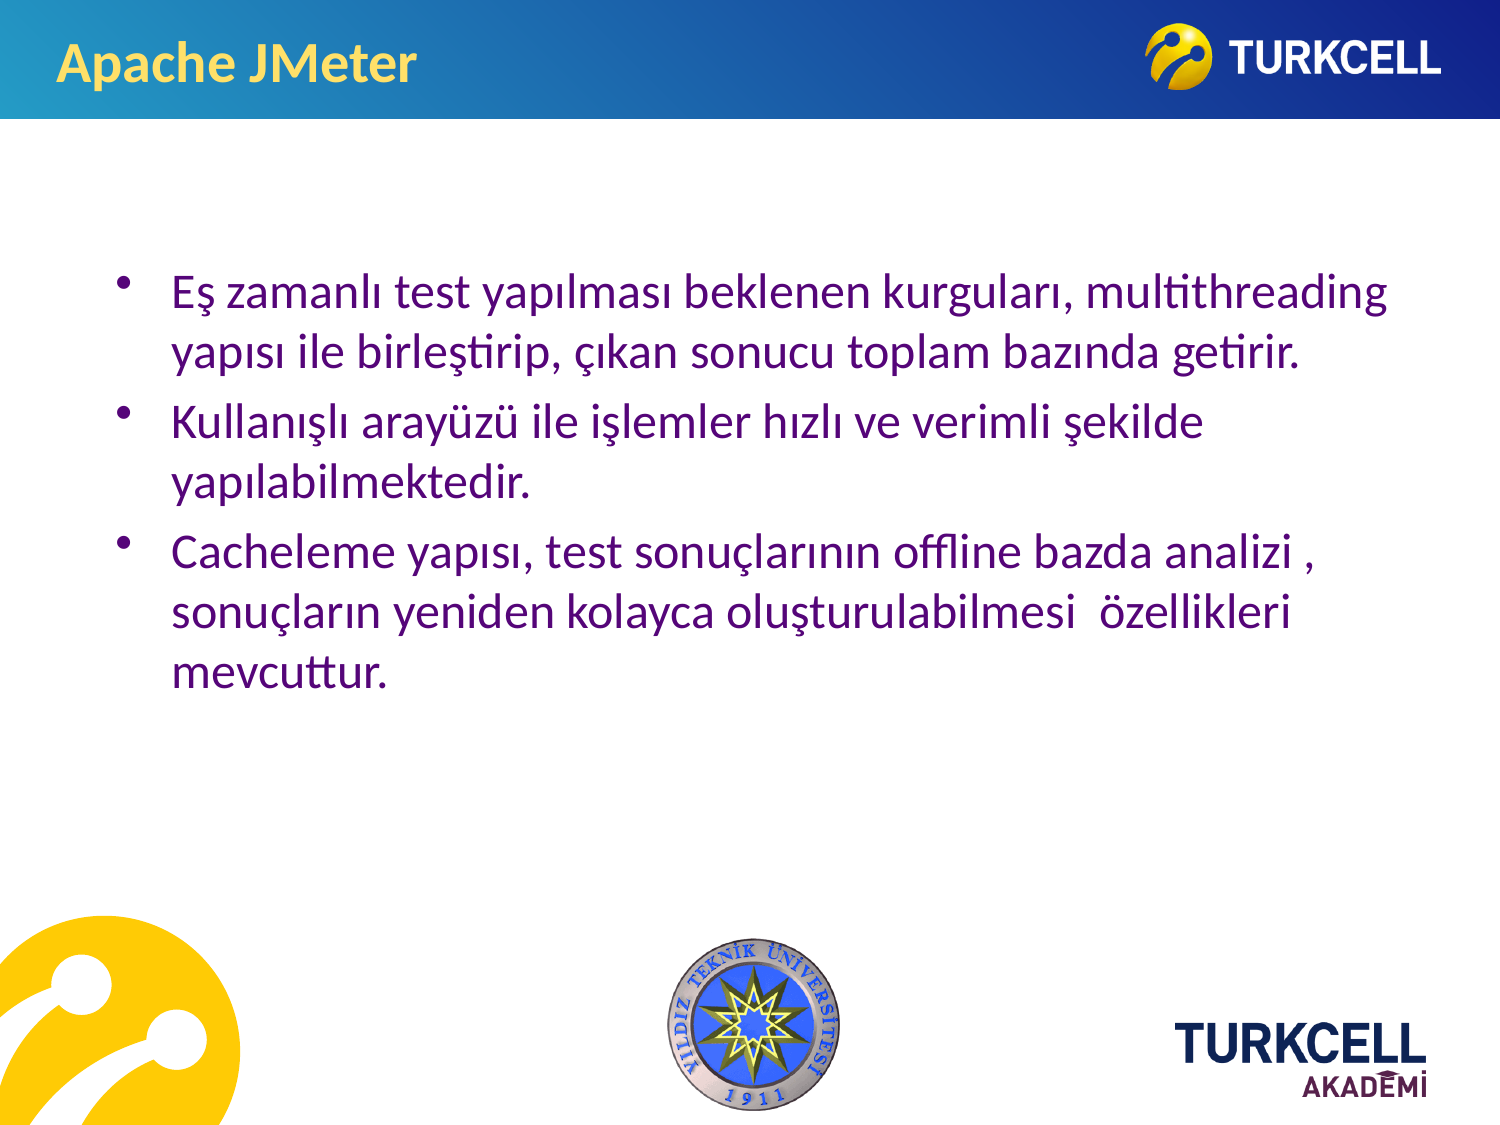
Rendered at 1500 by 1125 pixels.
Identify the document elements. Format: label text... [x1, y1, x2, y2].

picture [1174, 1021, 1427, 1097]
text_box Eş zamanlı test yapılması beklenen kurguları, multithreading yapısı ile birleştirip, çıkan sonucu toplam bazında getirir. Kullanışlı arayüzü ile işlemler hızlı ve verimli şekilde yapılabilmektedir. Cacheleme yapısı, test sonuçlarının offline bazda analizi , sonuçların yeniden kolayca oluşturulabilmesi özellikleri mevcuttur. [100, 251, 1447, 539]
title Apache JMeter [41, 0, 1105, 119]
picture [666, 937, 840, 1111]
picture [1145, 23, 1441, 90]
